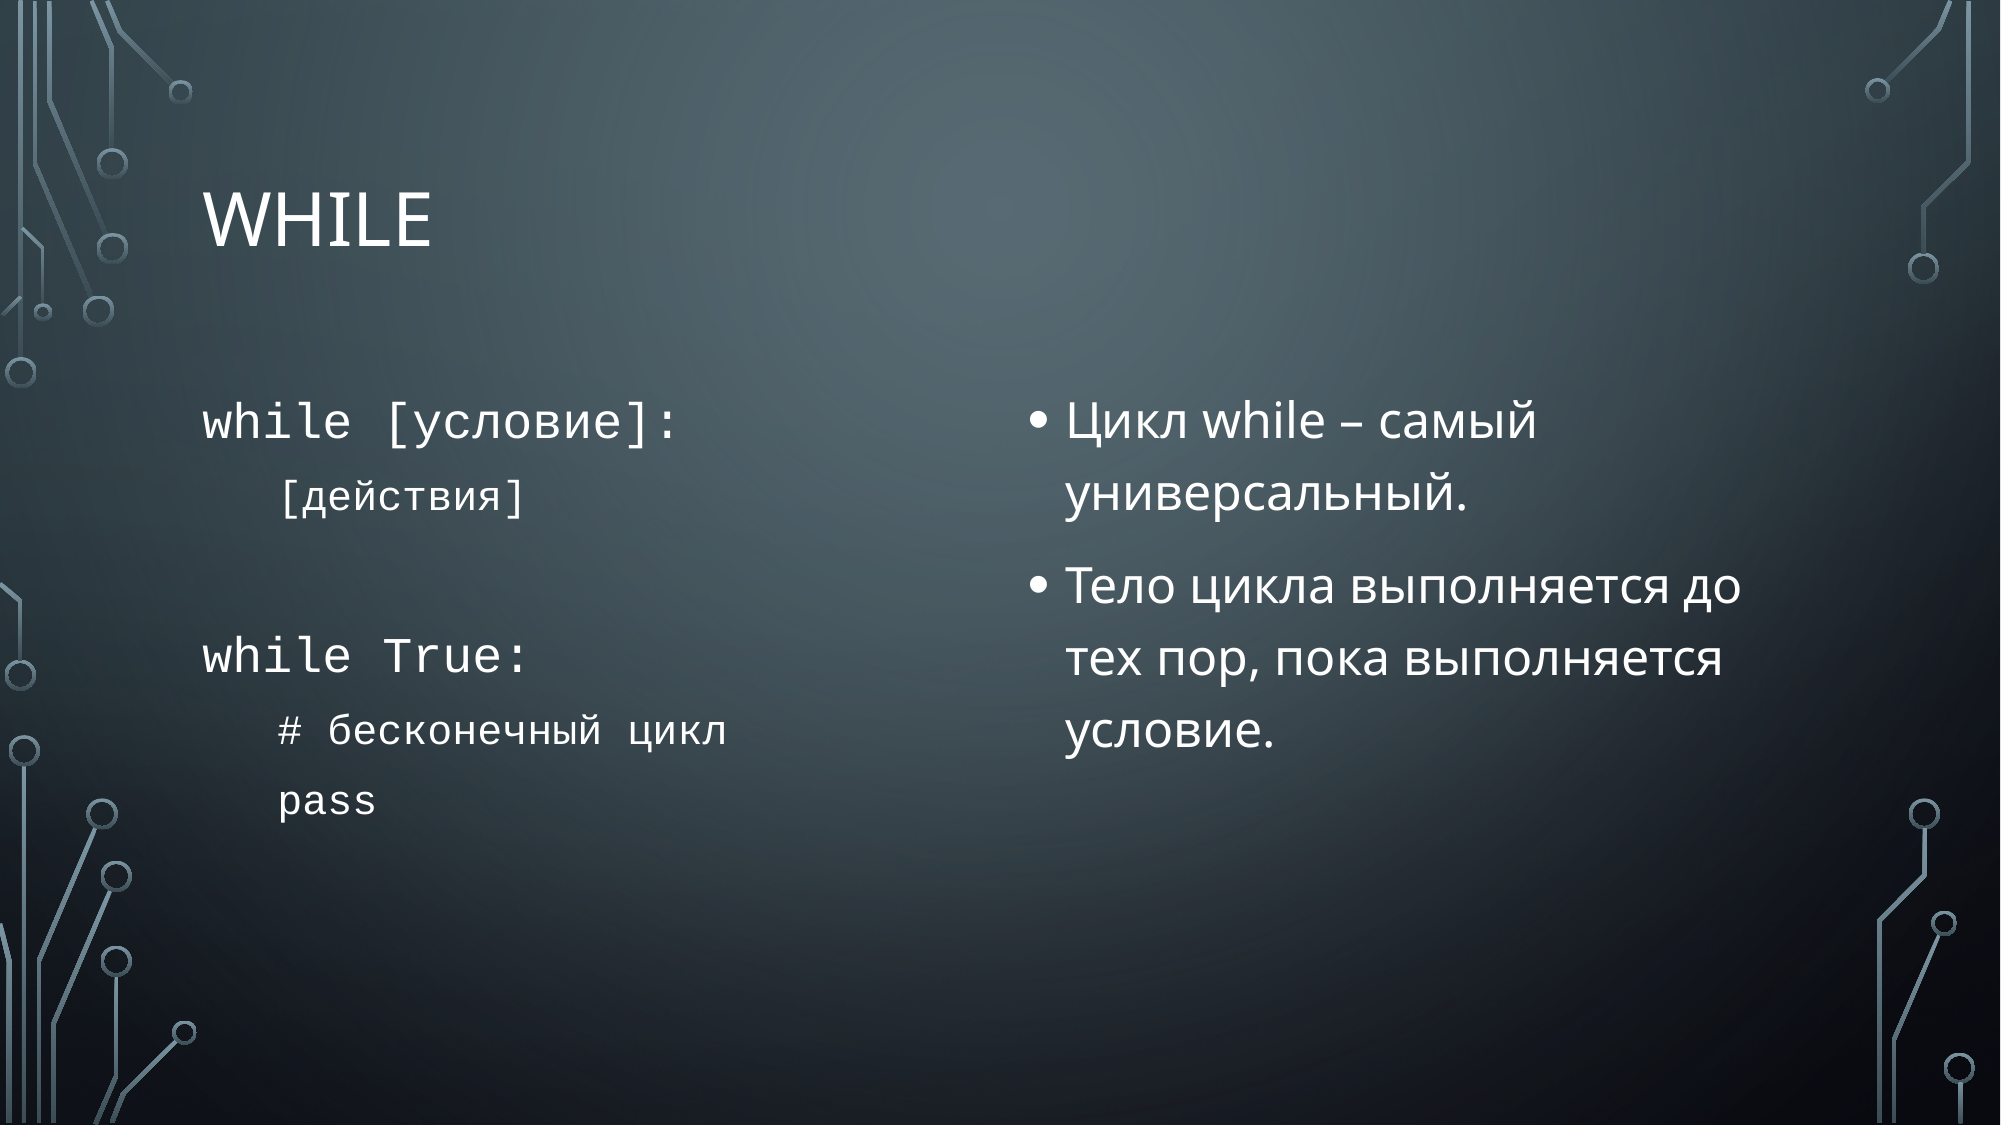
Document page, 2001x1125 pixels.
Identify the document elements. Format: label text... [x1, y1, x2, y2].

title while [187, 101, 1813, 344]
list Цикл while – самый универсальный. Тело цикла выполняется до тех пор, пока выполняется условие. [1012, 369, 1813, 950]
list while [условие]: [действия] while True: # бесконечный цикл pass [187, 369, 988, 950]
